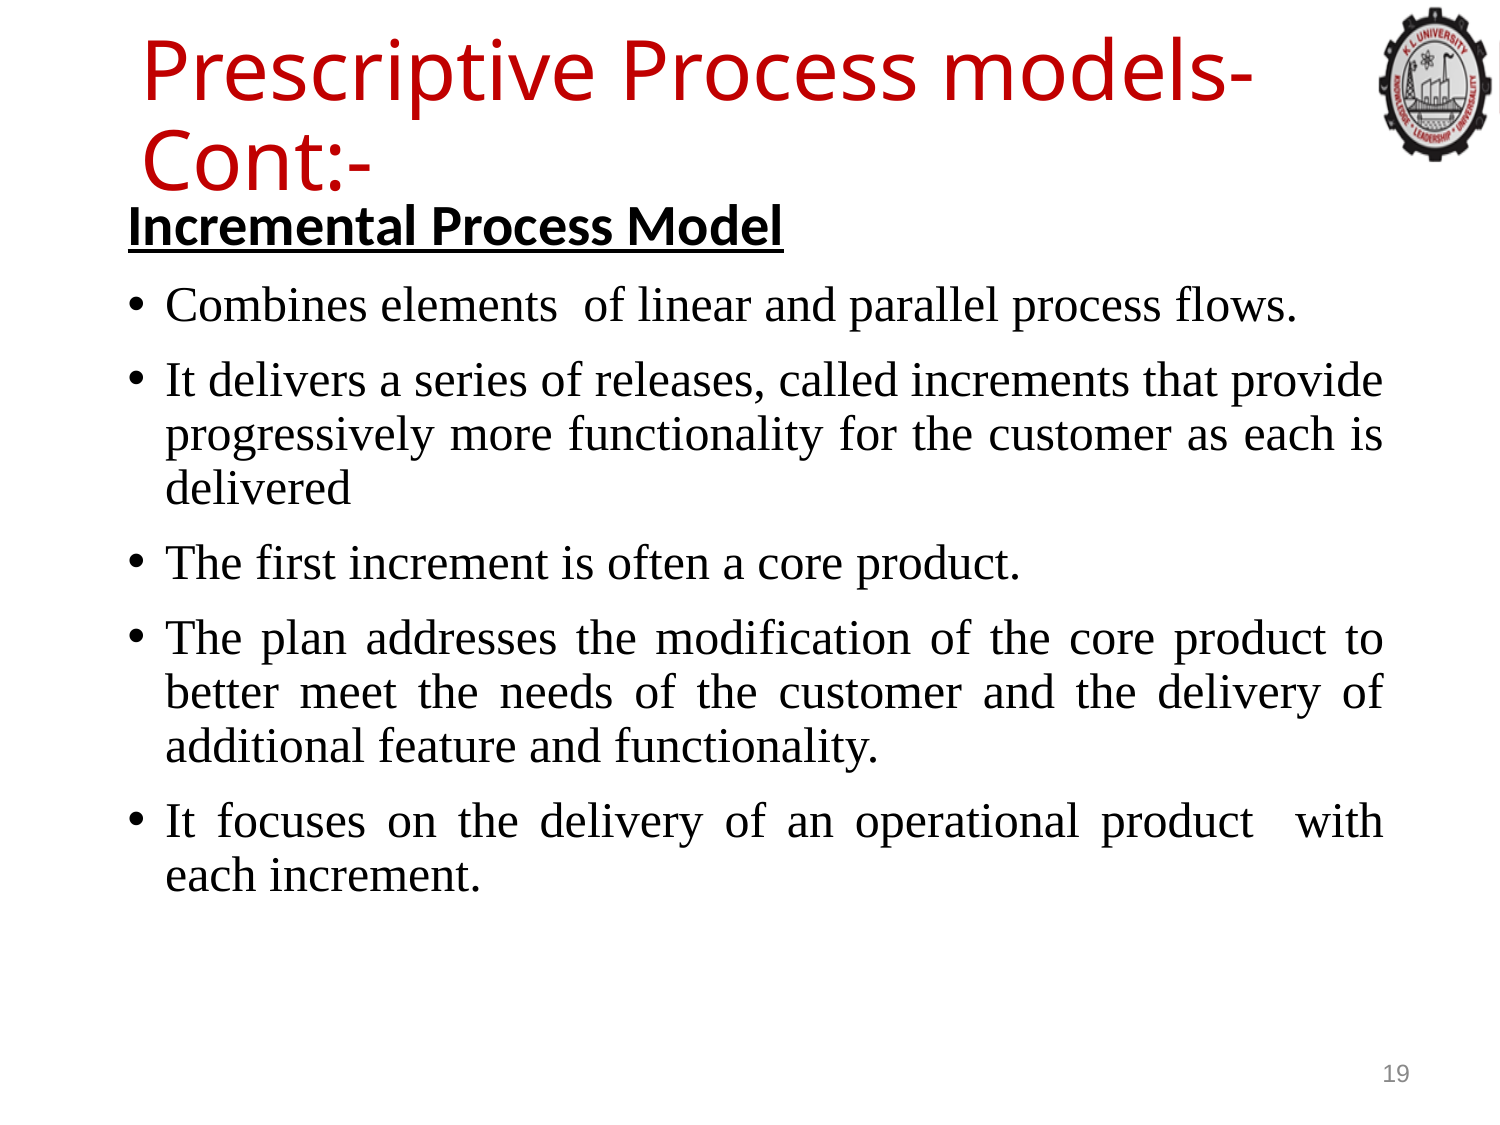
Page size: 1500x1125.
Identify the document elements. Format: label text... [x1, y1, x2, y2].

title Prescriptive Process models-Cont:- [124, 37, 1401, 187]
picture [1368, 0, 1500, 175]
text_box 19 [1074, 1042, 1425, 1103]
list Incremental Process Model Combines elements of linear and parallel process flows. It delivers a series of releases, called increments that provide progressively more functionality for the customer as each is delivered The first increment is often a core product. The plan addresses the modification of the core product to better meet the needs of the customer and the delivery of additional feature and functionality. It focuses on the delivery of an operational product with each increment. [112, 187, 1401, 1026]
